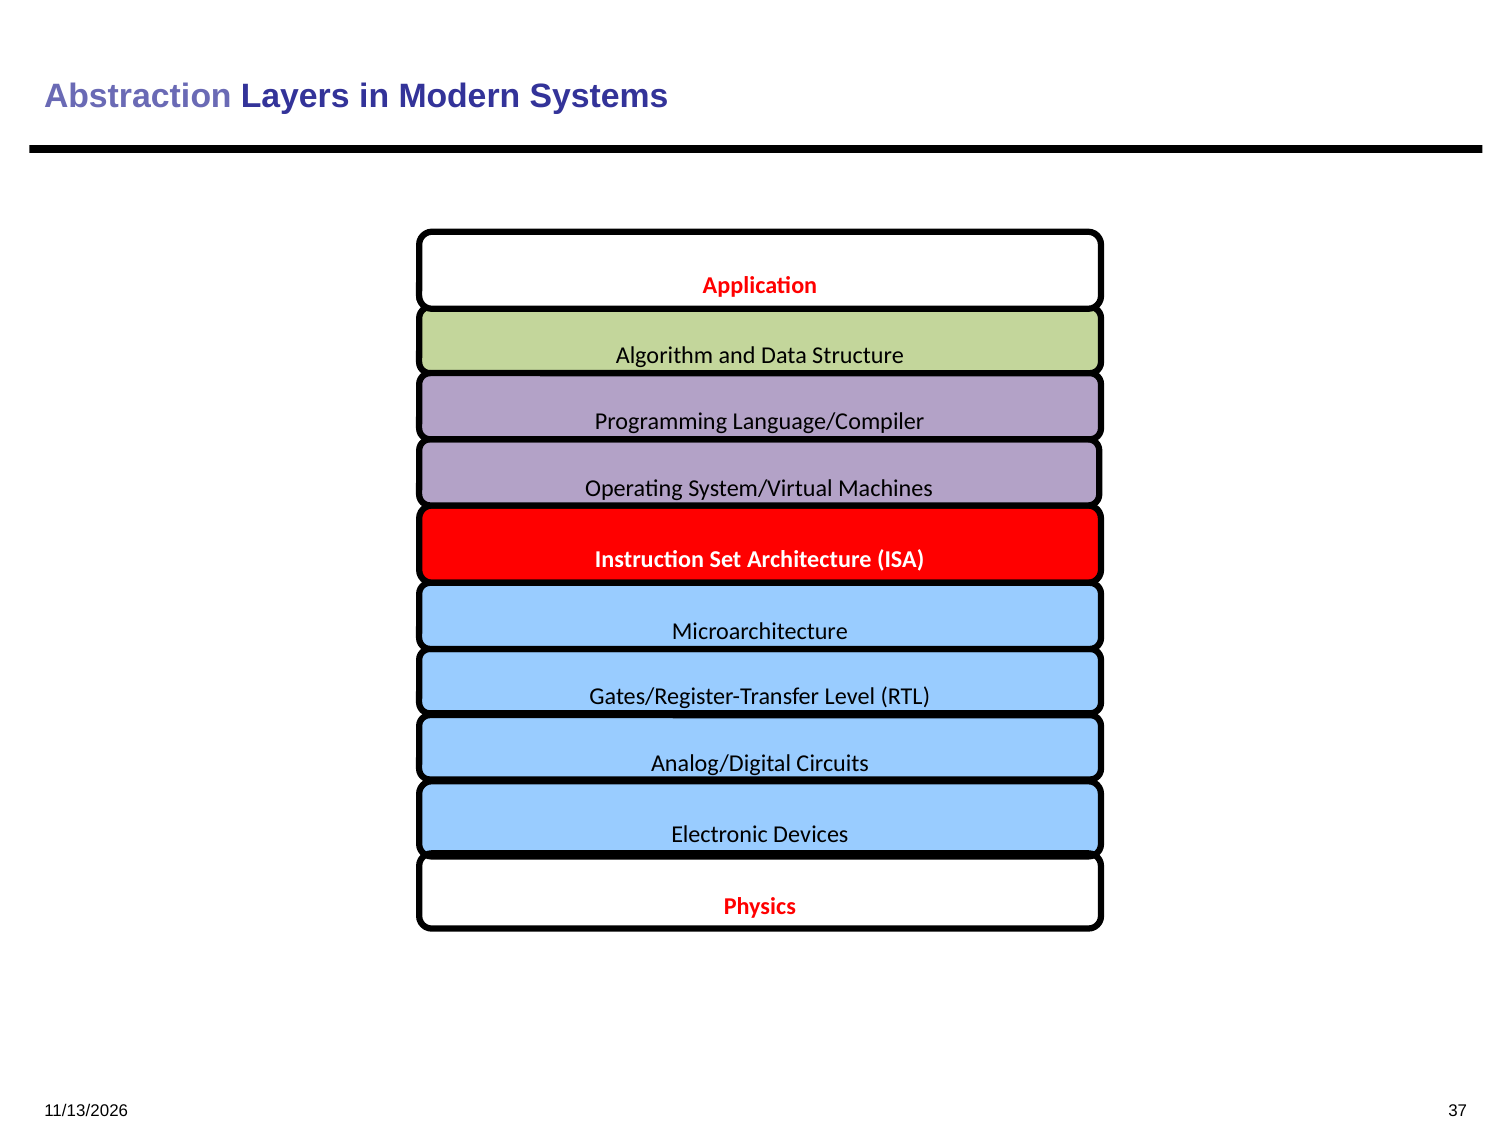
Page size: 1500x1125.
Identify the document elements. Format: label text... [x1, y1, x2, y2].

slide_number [29, 1072, 405, 1113]
slide_number 37 [1032, 1072, 1483, 1113]
text_box Abstraction Layers in Modern Systems [29, 11, 1480, 138]
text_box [418, 231, 1102, 929]
